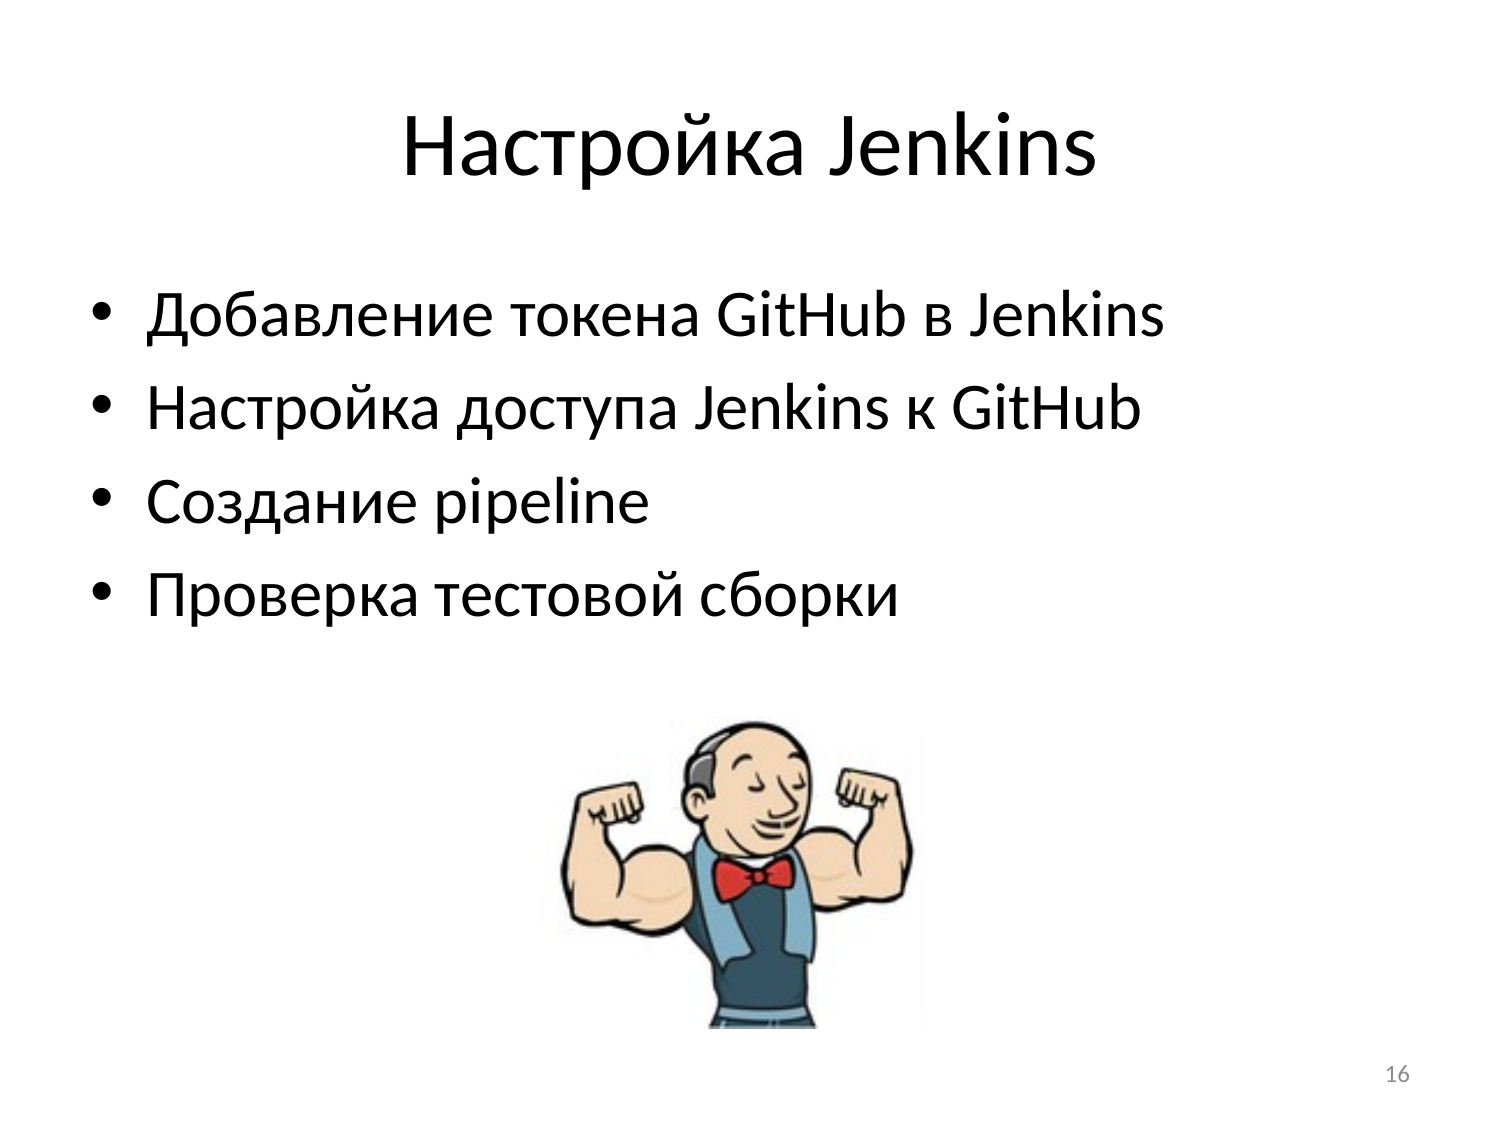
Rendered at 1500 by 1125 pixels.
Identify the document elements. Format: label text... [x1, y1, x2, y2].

list Добавление токена GitHub в Jenkins Настройка доступа Jenkins к GitHub Создание pipeline Проверка тестовой сборки [75, 262, 1425, 1005]
slide_number 16 [1074, 1042, 1425, 1103]
title Настройка Jenkins [75, 45, 1425, 233]
picture [466, 715, 1022, 1029]
